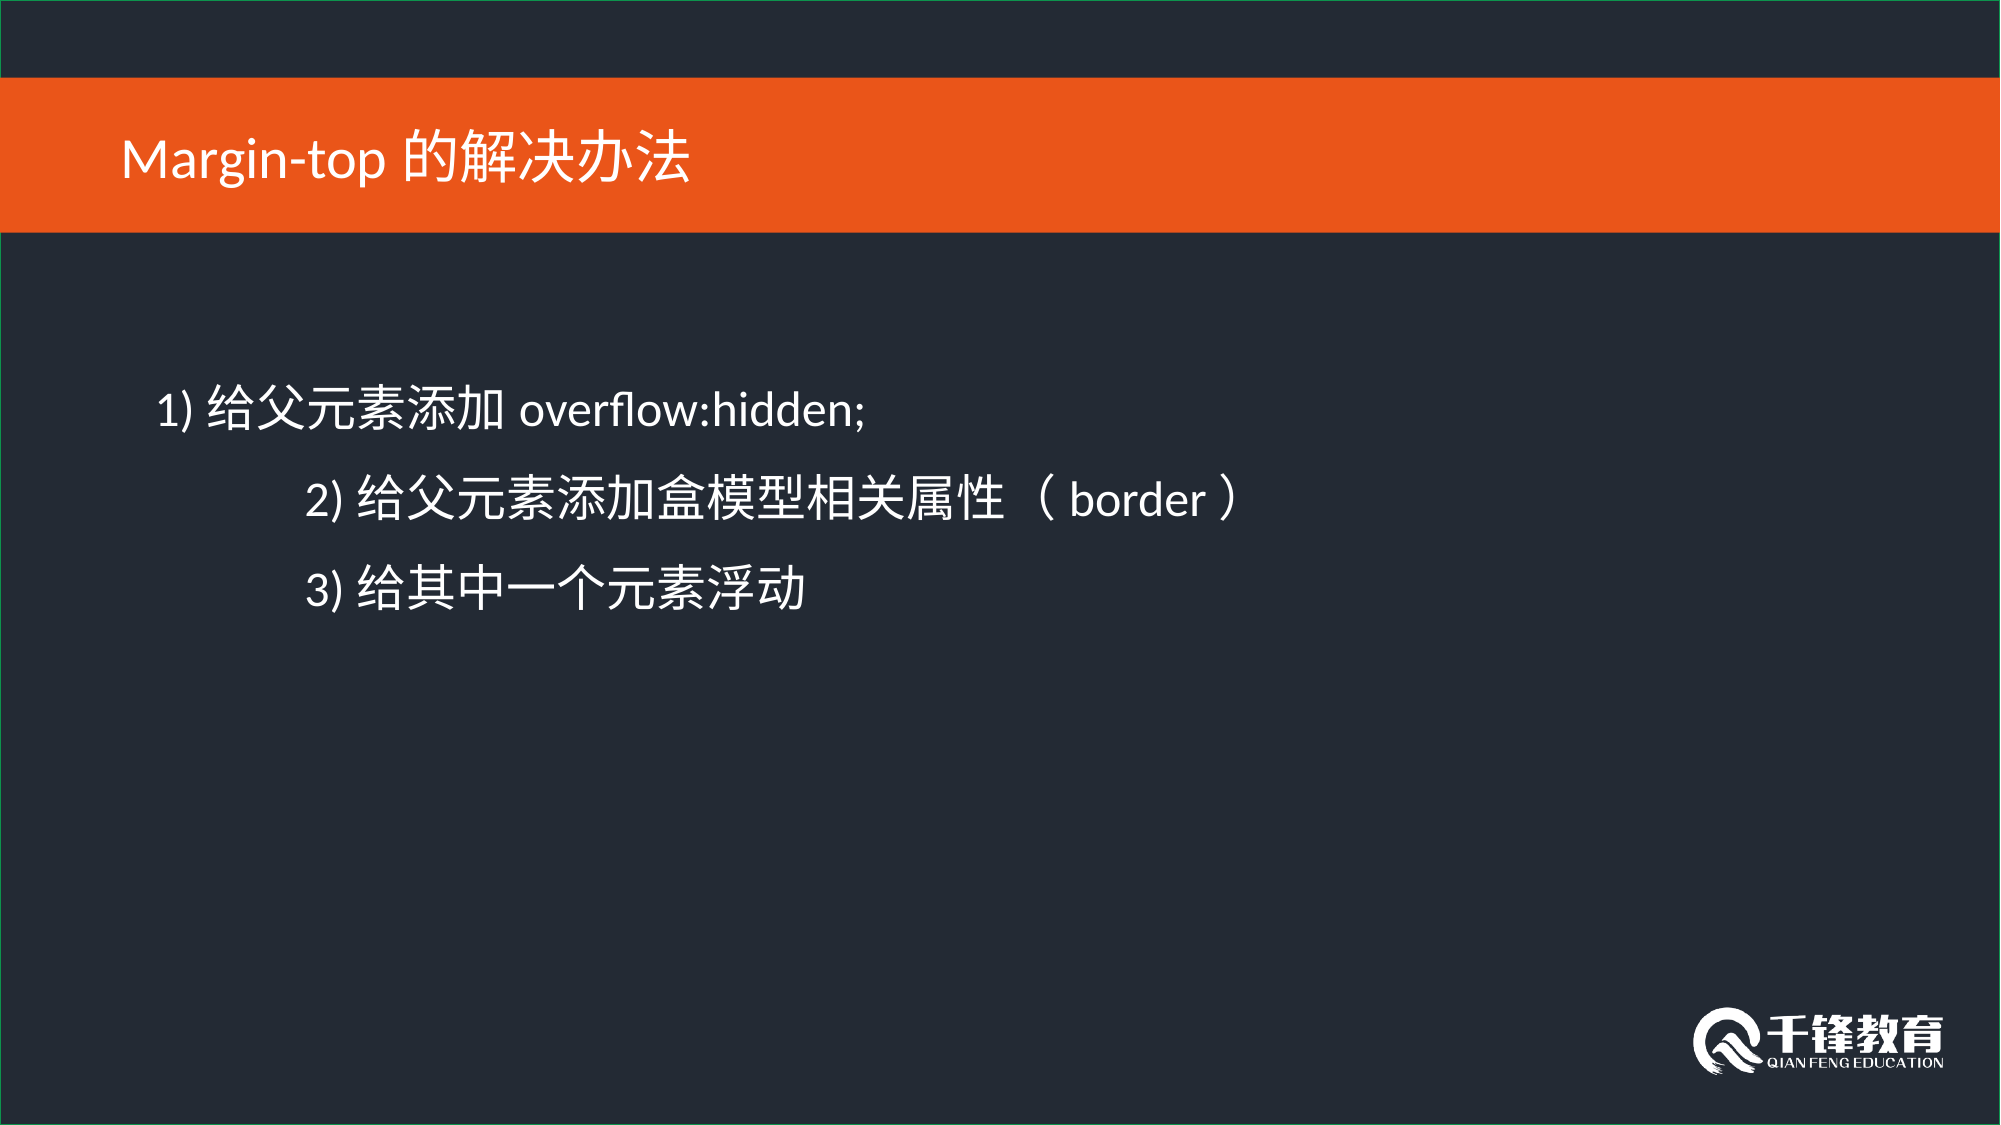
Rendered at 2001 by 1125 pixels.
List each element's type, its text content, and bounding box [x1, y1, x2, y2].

text_box [0, 0, 2000, 77]
text_box [0, 234, 2000, 1125]
text_box Margin-top的解决办法 [106, 112, 1003, 198]
text_box 1)给父元素添加overflow:hidden; 2)给父元素添加盒模型相关属性（border） 3)给其中一个元素浮动 [139, 339, 1660, 625]
text_box [0, 77, 2000, 234]
picture [1691, 1002, 1948, 1080]
